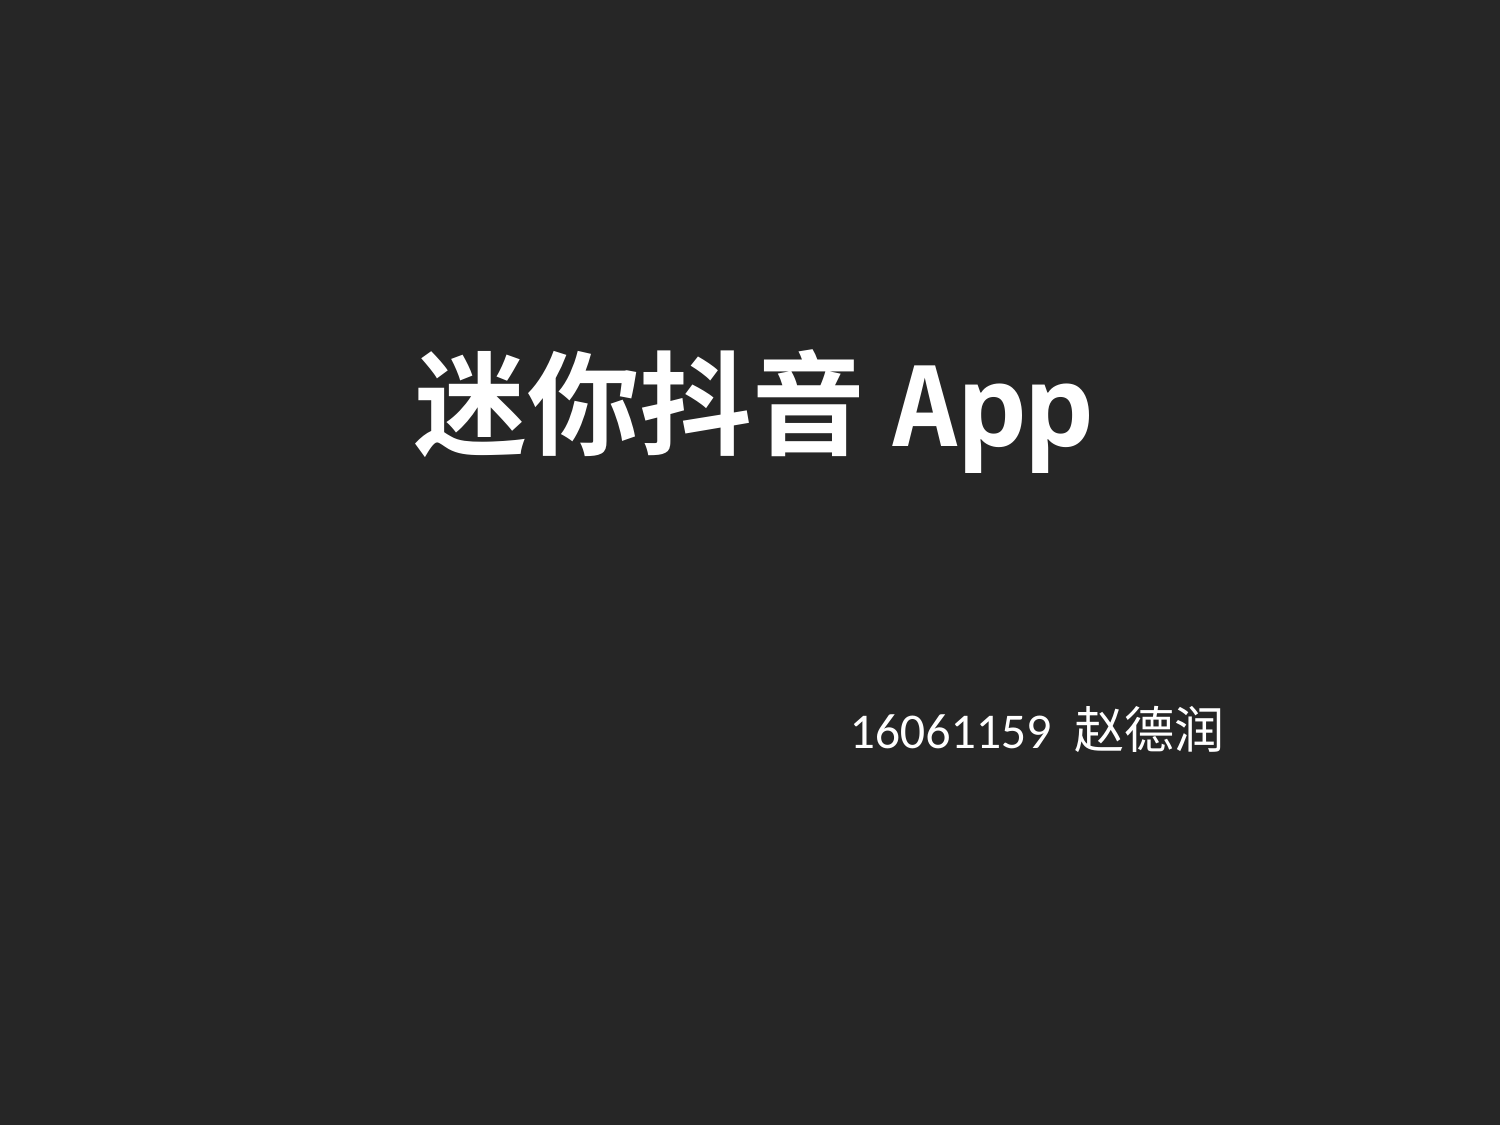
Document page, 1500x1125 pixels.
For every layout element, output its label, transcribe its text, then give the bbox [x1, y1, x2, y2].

title 迷你抖音App [117, 281, 1393, 523]
subtitle 16061159 赵德润 [351, 691, 1240, 979]
